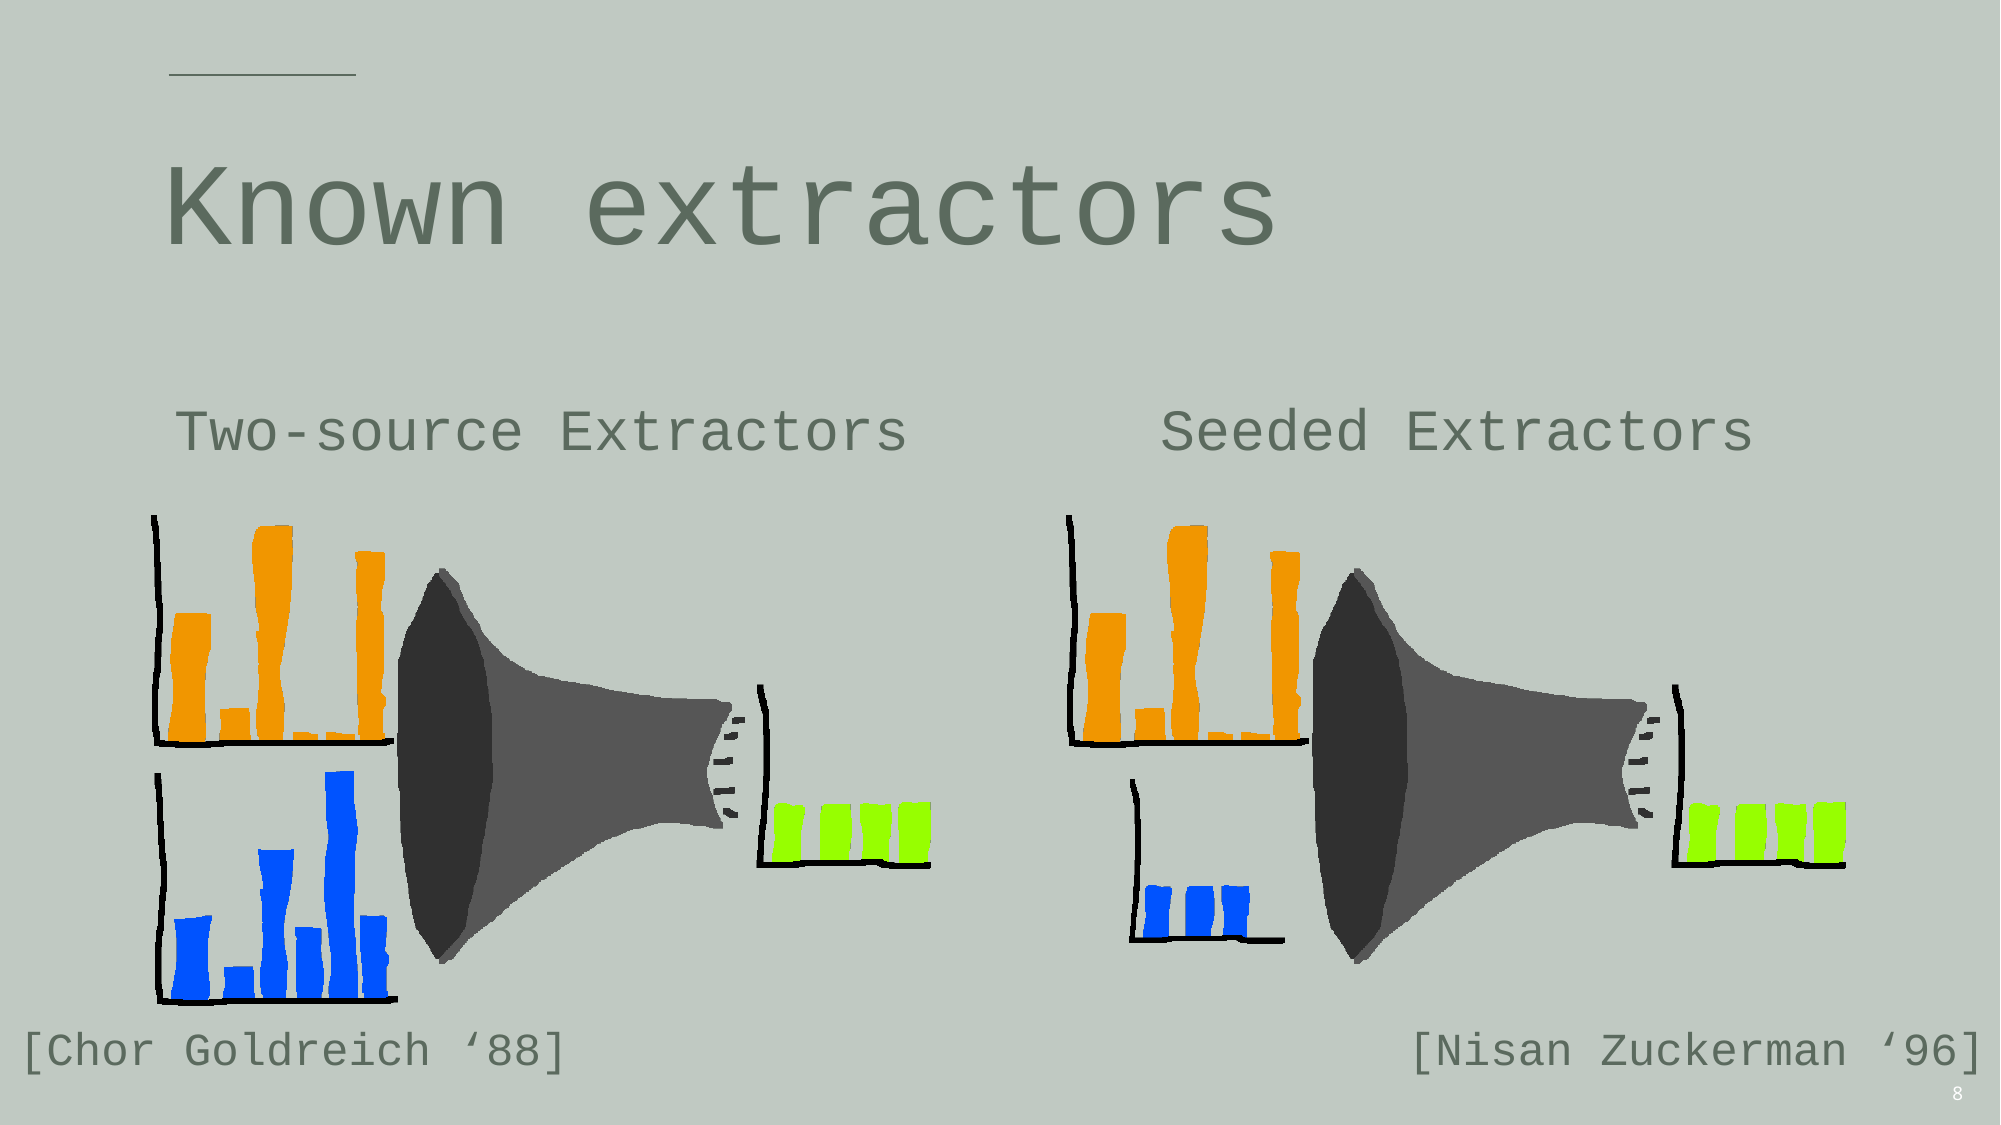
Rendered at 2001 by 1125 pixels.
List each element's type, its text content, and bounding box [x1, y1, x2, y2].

text_box [Nisan Zuckerman ‘96] [1393, 1011, 2000, 1082]
slide_number 8 [1528, 1082, 1979, 1124]
picture [1062, 504, 1853, 1031]
text_box Seeded Extractors [1145, 385, 1771, 470]
text_box Two-source Extractors [159, 385, 925, 470]
picture [147, 504, 938, 1031]
text_box [Chor Goldreich ‘88] [4, 1011, 584, 1082]
title Known extractors [147, 94, 1814, 319]
